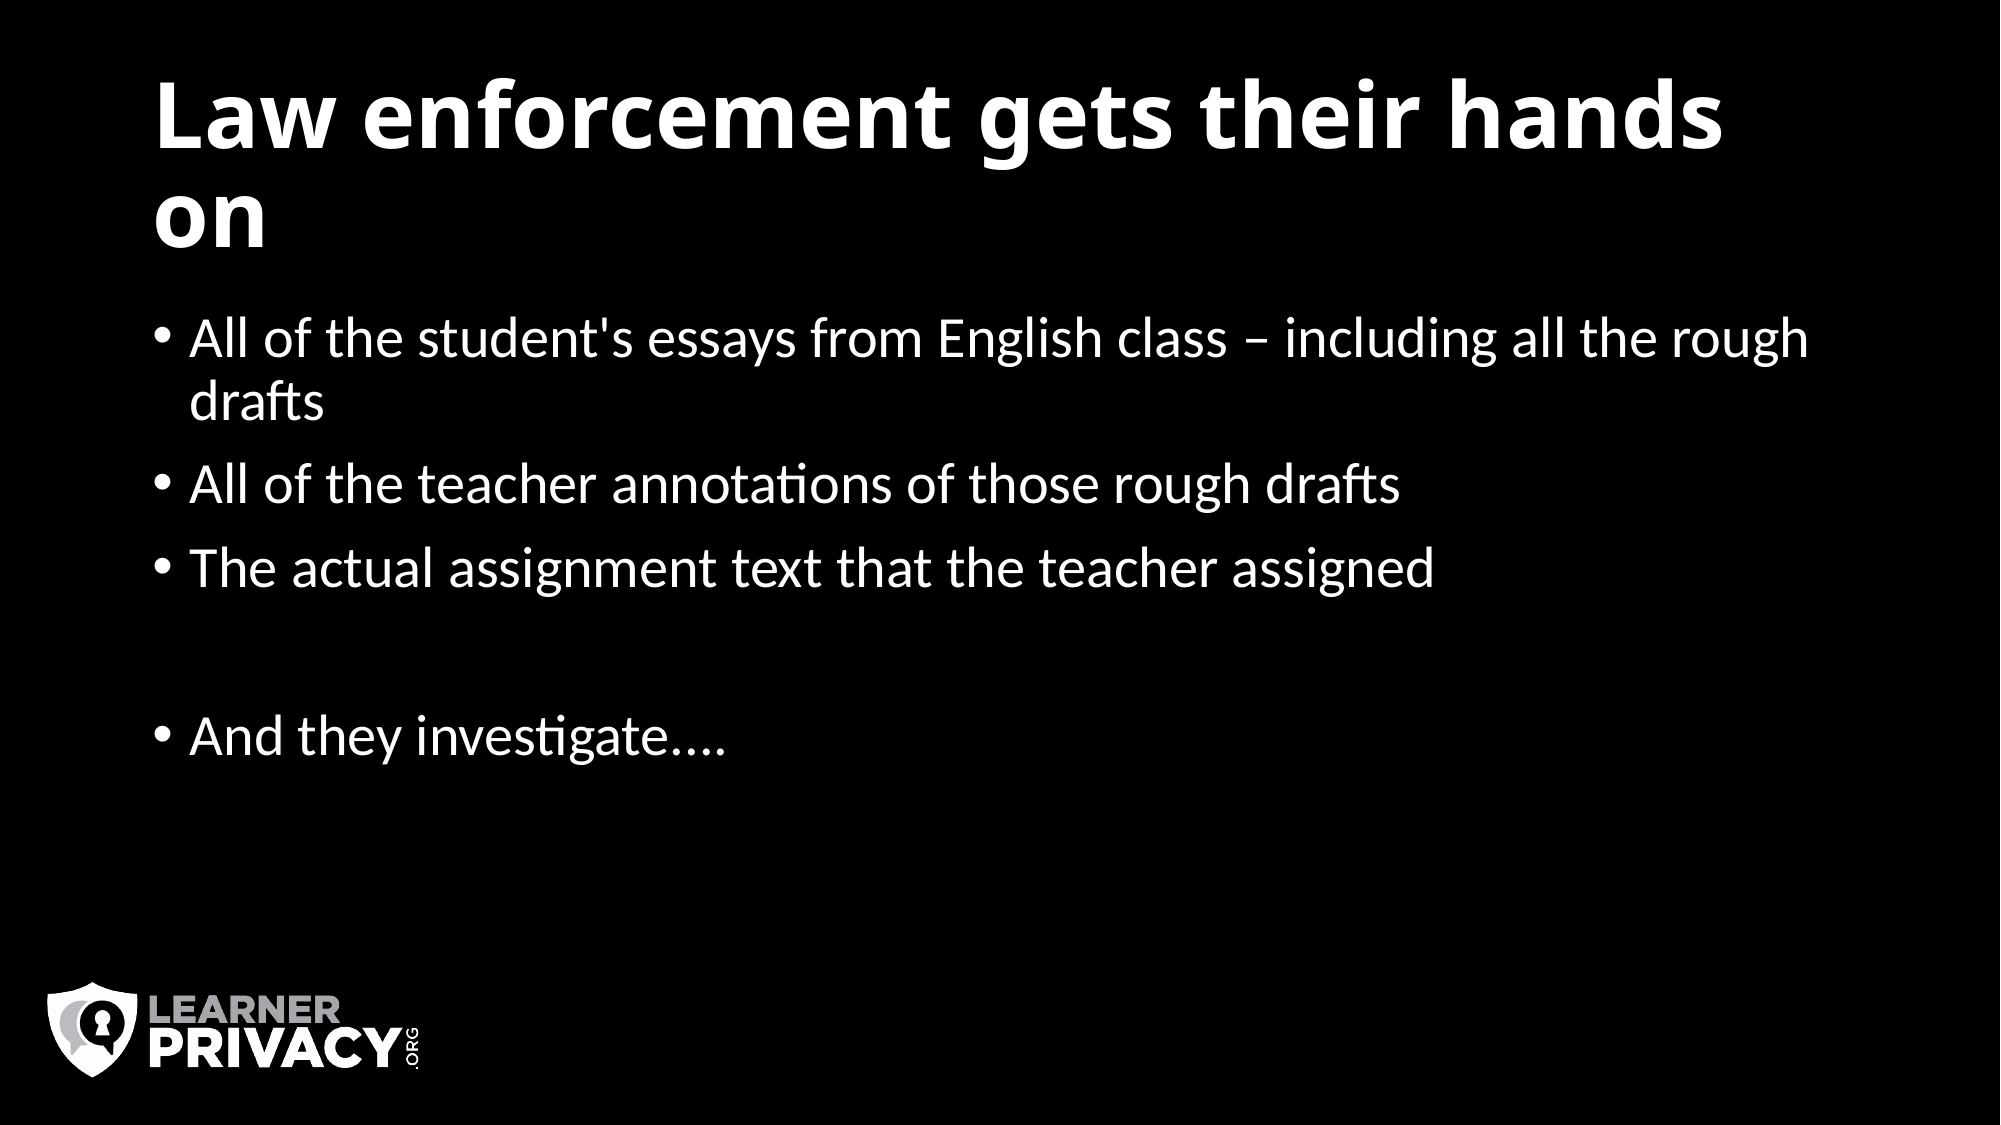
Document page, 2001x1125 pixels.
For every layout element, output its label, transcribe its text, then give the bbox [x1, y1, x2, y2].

list All of the student's essays from English class – including all the rough drafts All of the teacher annotations of those rough drafts The actual assignment text that the teacher assigned And they investigate.... [137, 299, 1863, 890]
picture [43, 977, 423, 1084]
title Law enforcement gets their hands on [137, 59, 1863, 278]
